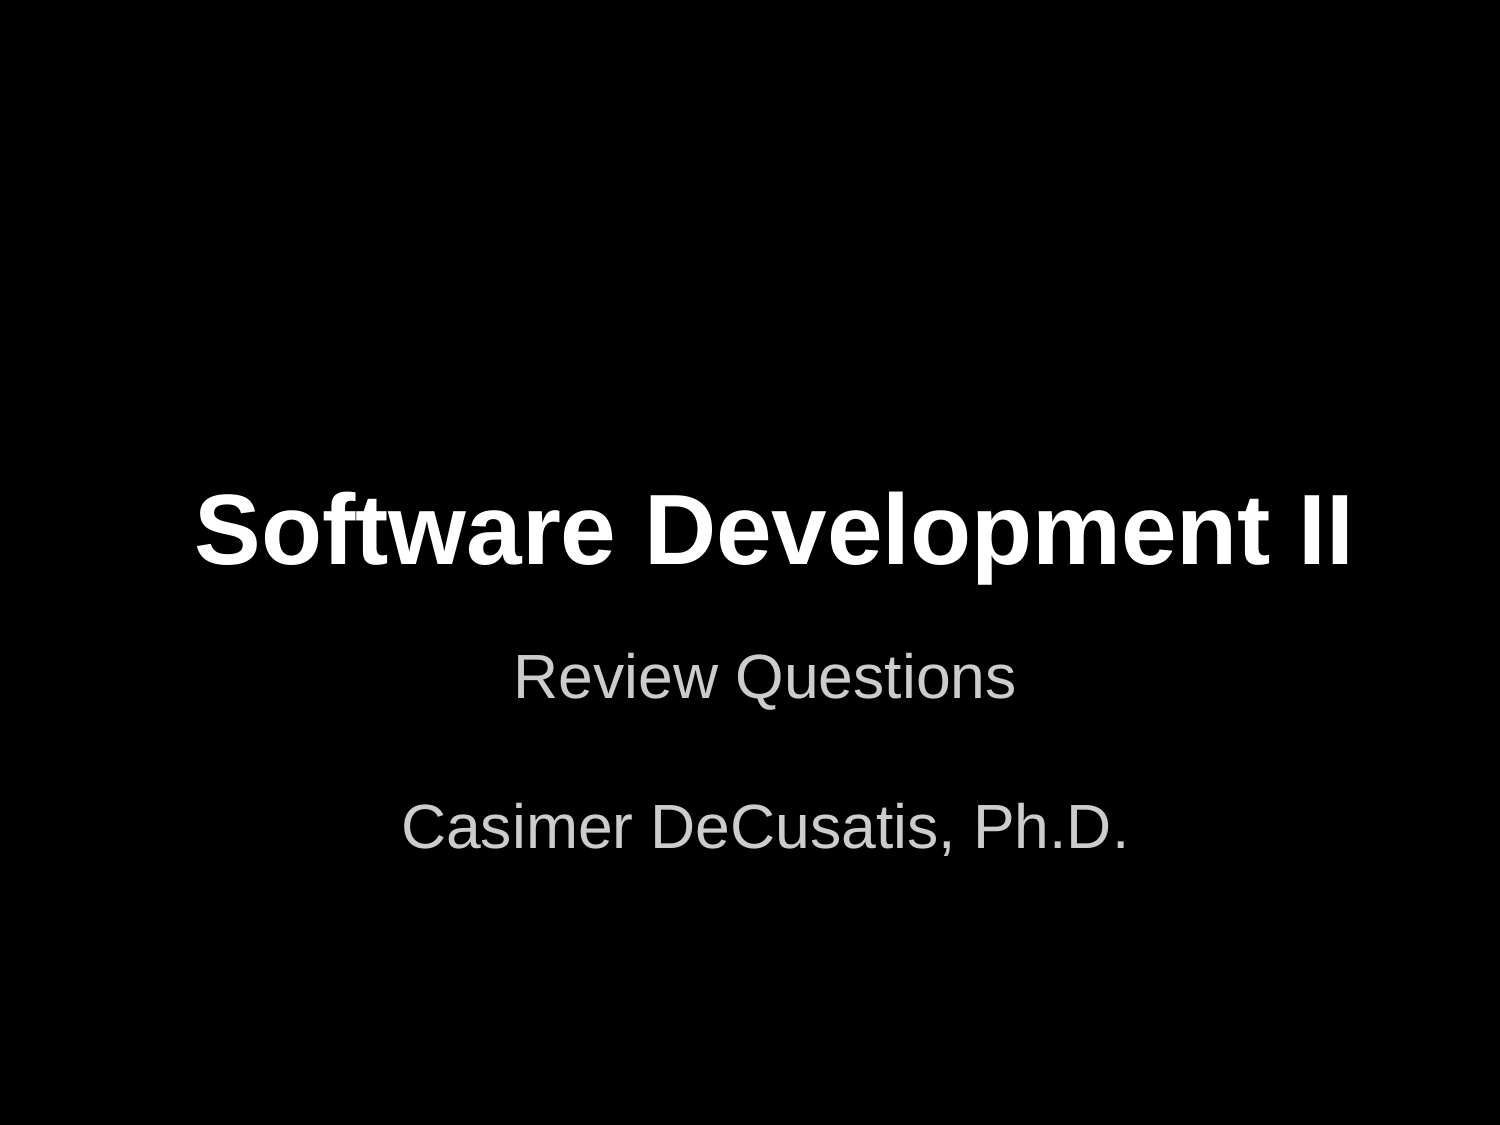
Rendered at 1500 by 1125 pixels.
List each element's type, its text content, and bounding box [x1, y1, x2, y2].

subtitle Review Questions Casimer DeCusatis, Ph.D. [112, 621, 1388, 793]
title Software Development II [112, 346, 1388, 600]
